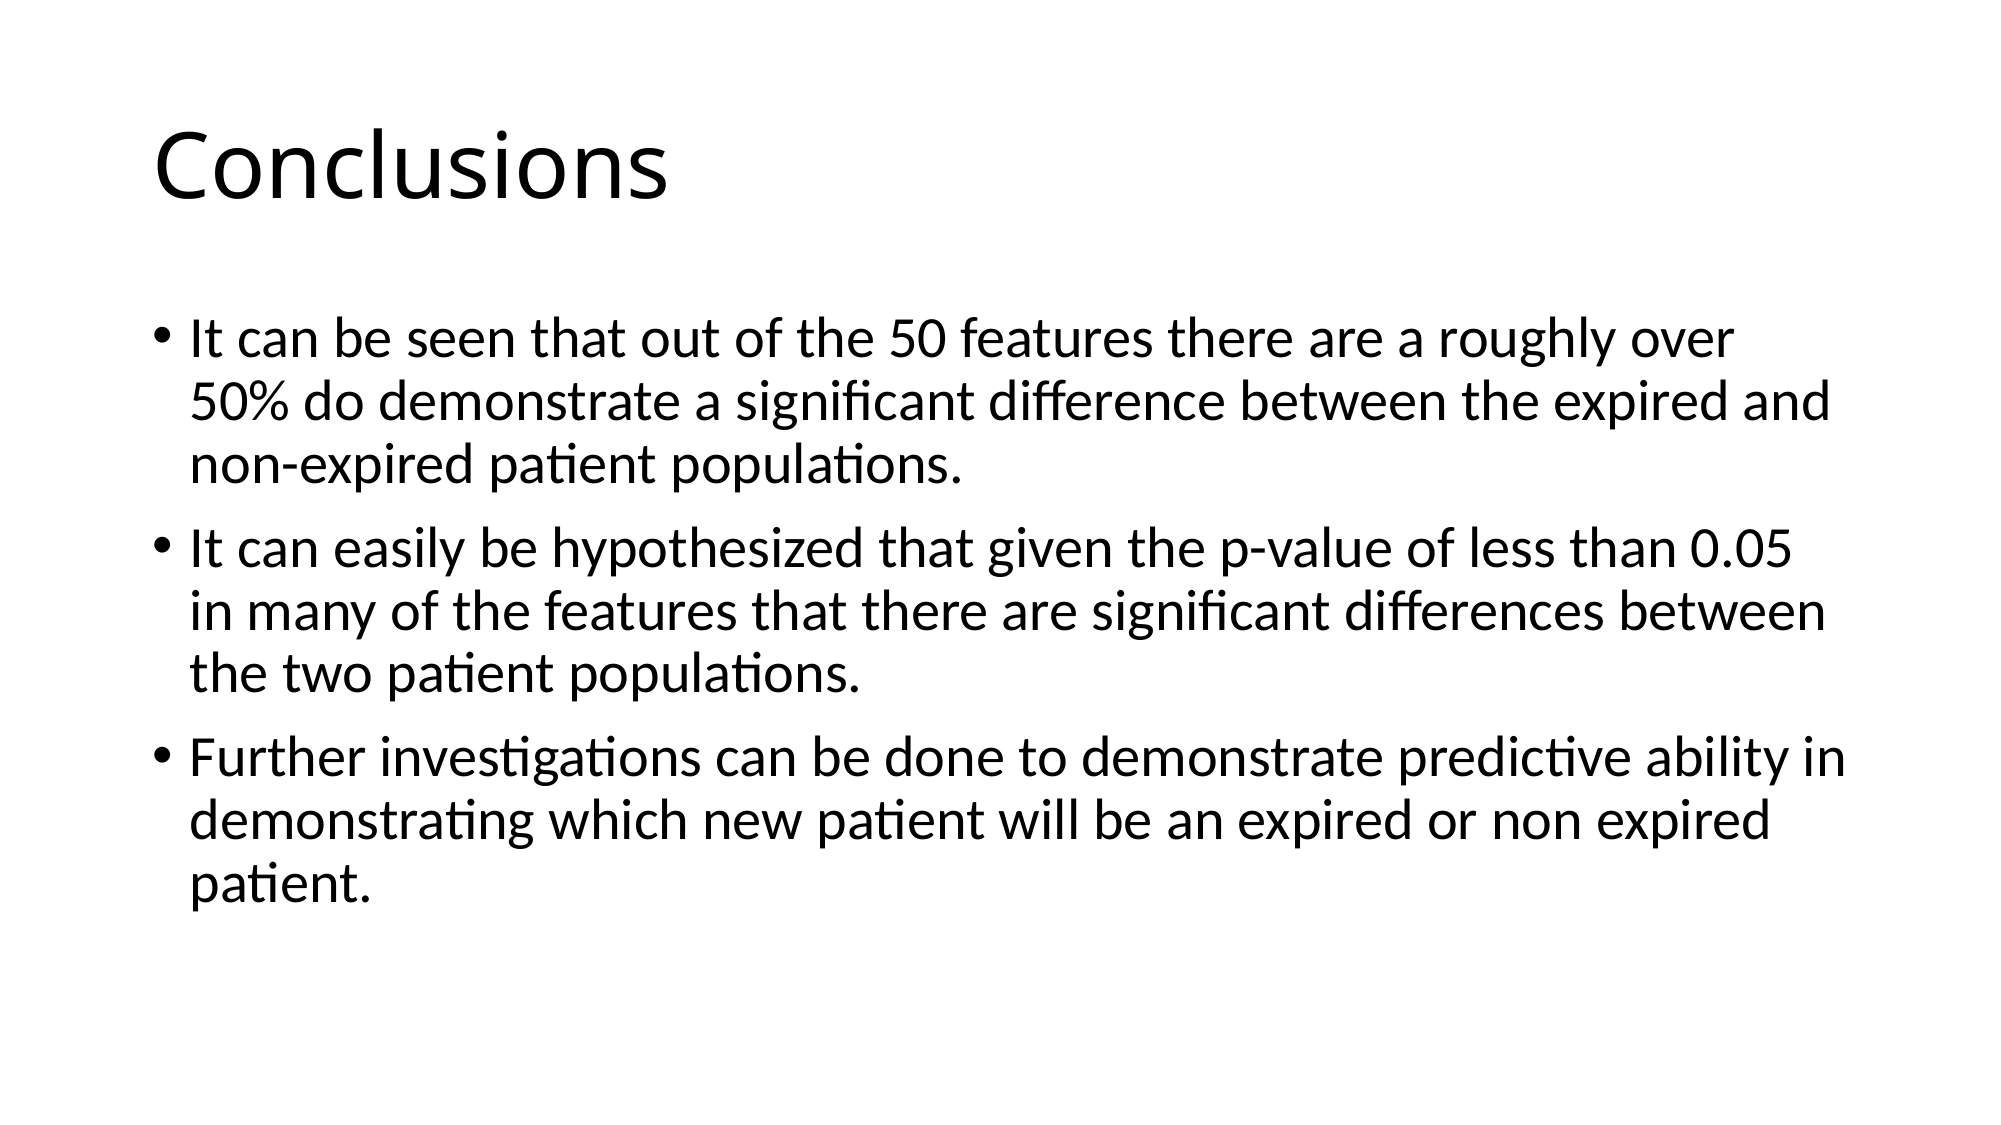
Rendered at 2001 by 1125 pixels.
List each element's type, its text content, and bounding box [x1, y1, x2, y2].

title Conclusions [137, 59, 1863, 278]
list It can be seen that out of the 50 features there are a roughly over 50% do demonstrate a significant difference between the expired and non-expired patient populations. It can easily be hypothesized that given the p-value of less than 0.05 in many of the features that there are significant differences between the two patient populations. Further investigations can be done to demonstrate predictive ability in demonstrating which new patient will be an expired or non expired patient. [137, 299, 1863, 1014]
